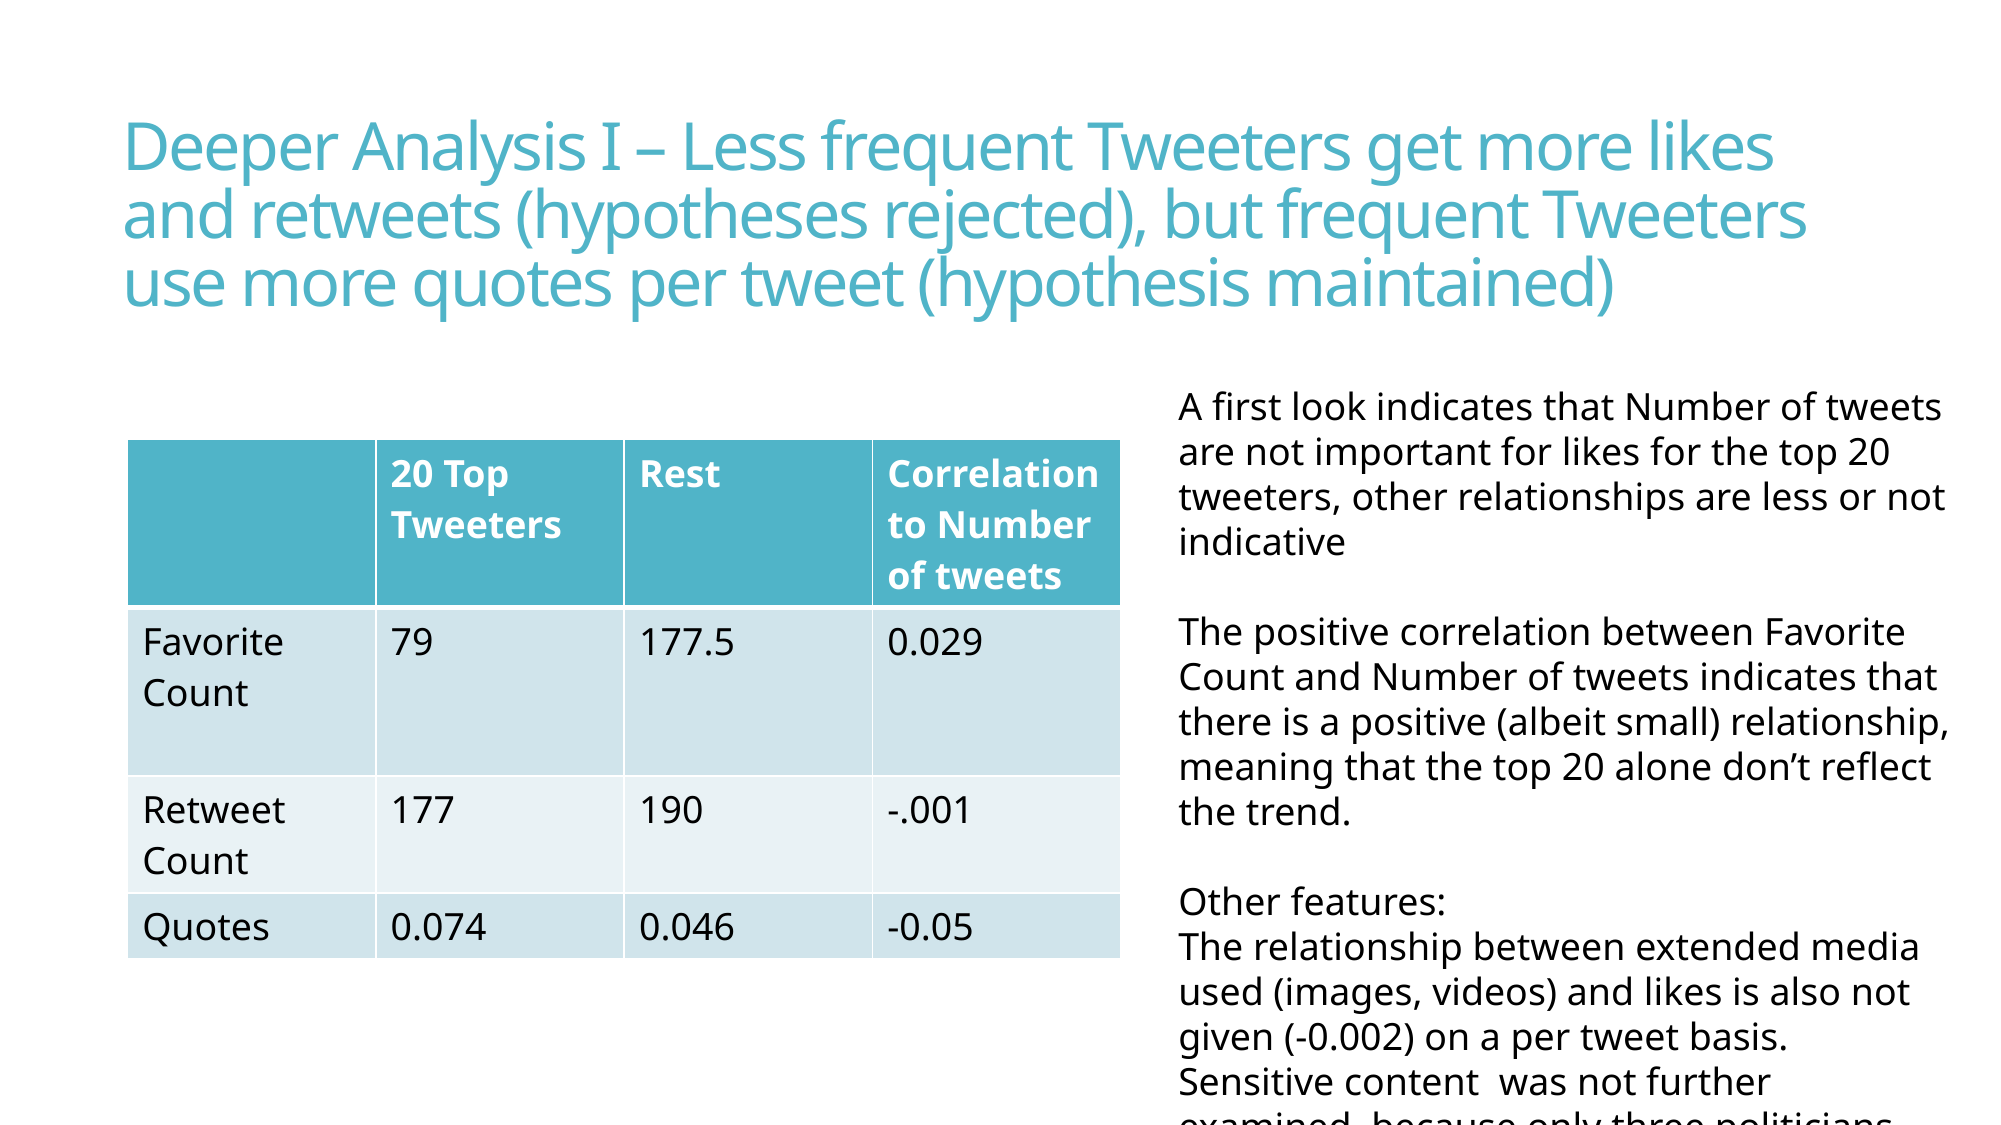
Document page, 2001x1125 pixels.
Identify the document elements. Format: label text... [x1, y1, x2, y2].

table_cell 0.046 [625, 894, 872, 958]
table_cell Favorite Count [128, 610, 375, 775]
table_header Correlation to Number of tweets [873, 440, 1120, 605]
table_cell Quotes [128, 894, 375, 958]
table_cell 177.5 [625, 610, 872, 775]
table_cell 190 [625, 777, 872, 892]
table_header 20 Top Tweeters [377, 440, 623, 605]
text_box A first look indicates that Number of tweets are not important for likes for the top 20 tweeters, other relationships are less or not indicative The positive correlation between Favorite Count and Number of tweets indicates that there is a positive (albeit small) relationship, meaning that the top 20 alone don’t reflect the trend. Other features: The relationship between extended media used (images, videos) and likes is also not given (-0.002) on a per tweet basis. Sensitive content was not further examined, because only three politicians were affected. [1163, 375, 1975, 1125]
table_cell Retweet Count [128, 777, 375, 892]
table_cell 0.074 [377, 894, 623, 958]
table_cell 177 [377, 777, 623, 892]
table_header [128, 440, 375, 605]
table_cell 79 [377, 610, 623, 775]
table_cell -.001 [873, 777, 1120, 892]
table_header Rest [625, 440, 872, 605]
title Deeper Analysis I – Less frequent Tweeters get more likes and retweets (hypotheses rejected), but frequent Tweeters use more quotes per tweet (hypothesis maintained) [107, 81, 1875, 354]
table_cell -0.05 [873, 894, 1120, 958]
table_cell 0.029 [873, 610, 1120, 775]
